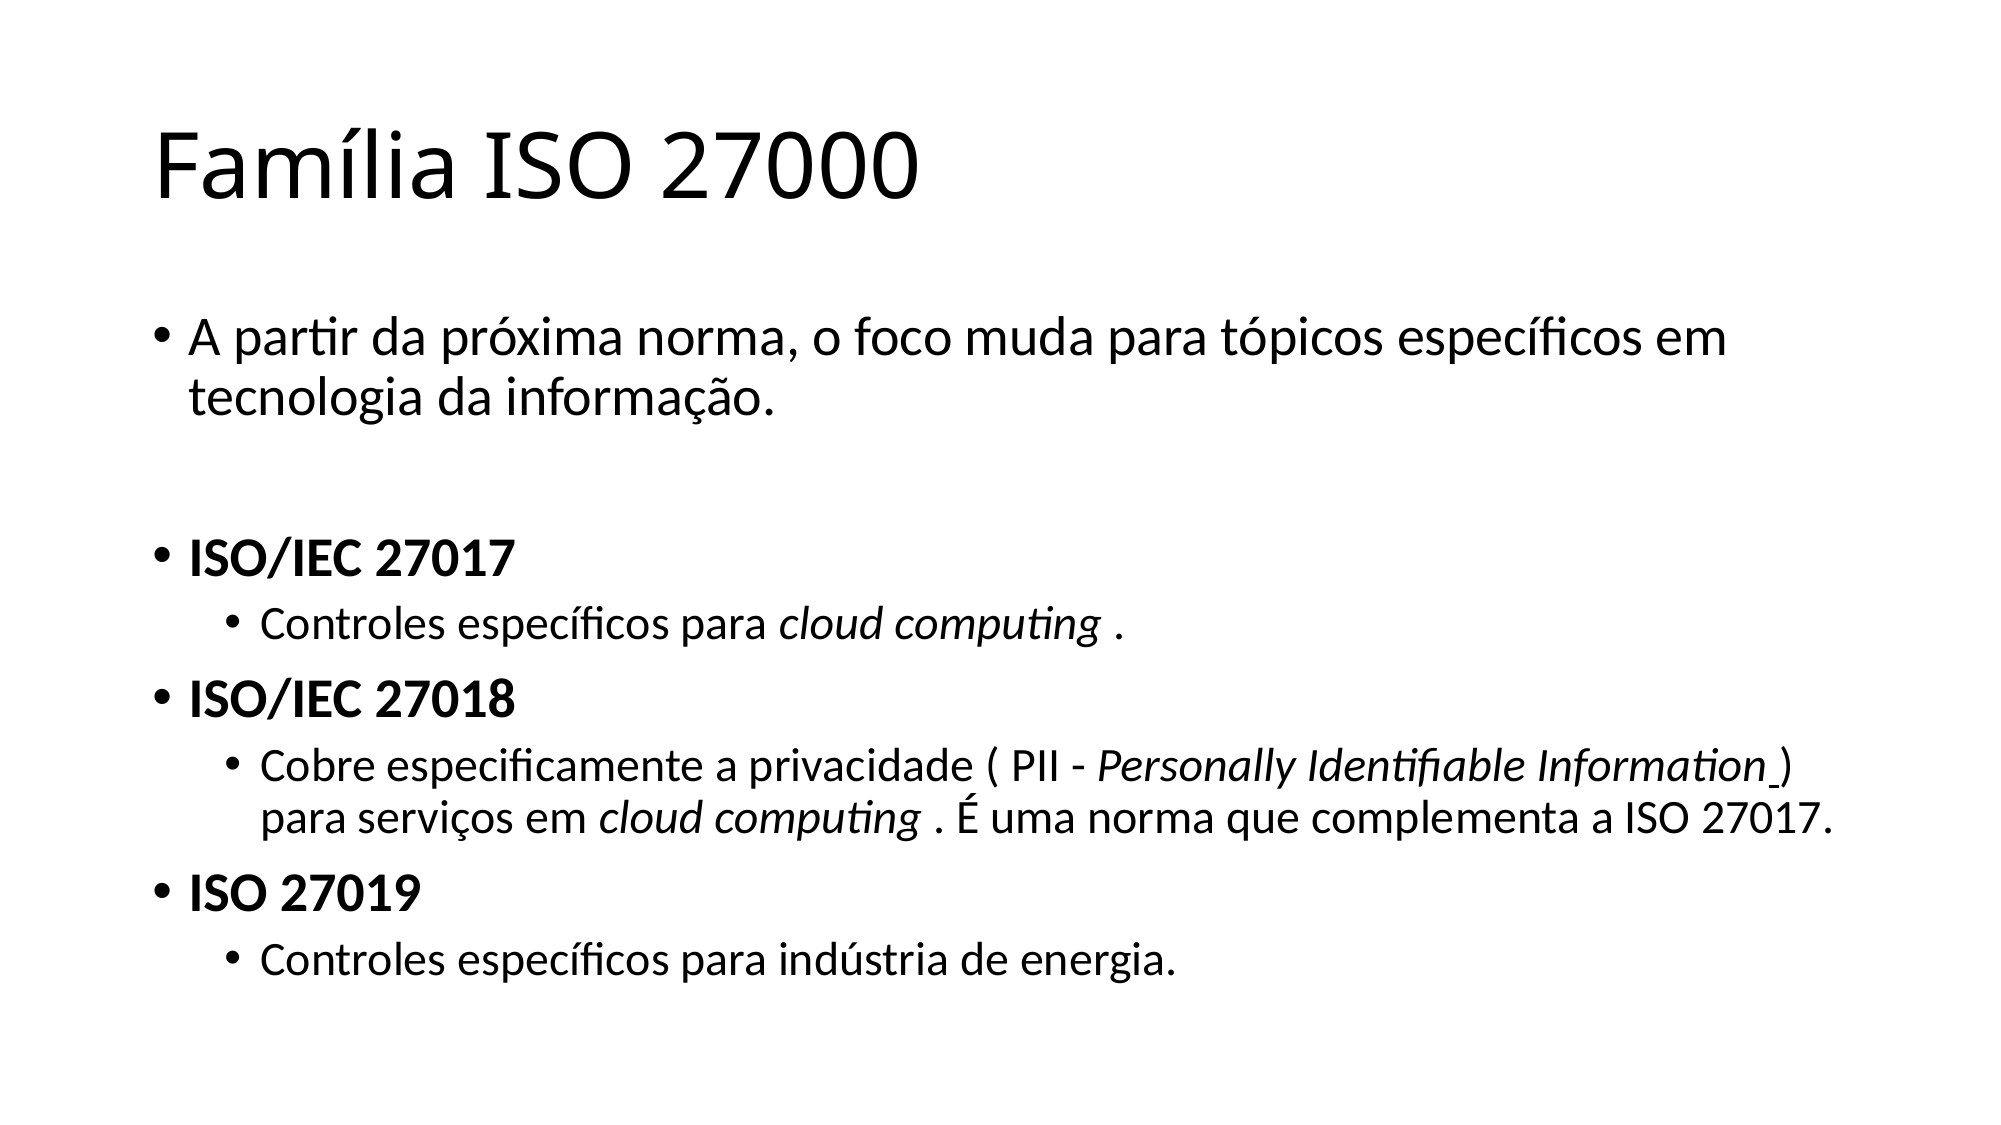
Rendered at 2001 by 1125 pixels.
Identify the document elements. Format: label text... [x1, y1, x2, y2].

title Família ISO 27000 [137, 59, 1863, 278]
list A partir da próxima norma, o foco muda para tópicos específicos em tecnologia da informação. ISO/IEC 27017 Controles específicos para cloud computing . ISO/IEC 27018 Cobre especificamente a privacidade ( PII - Personally Identifiable Information ) para serviços em cloud computing . É uma norma que complementa a ISO 27017. ISO 27019 Controles específicos para indústria de energia. [137, 299, 1863, 1014]
